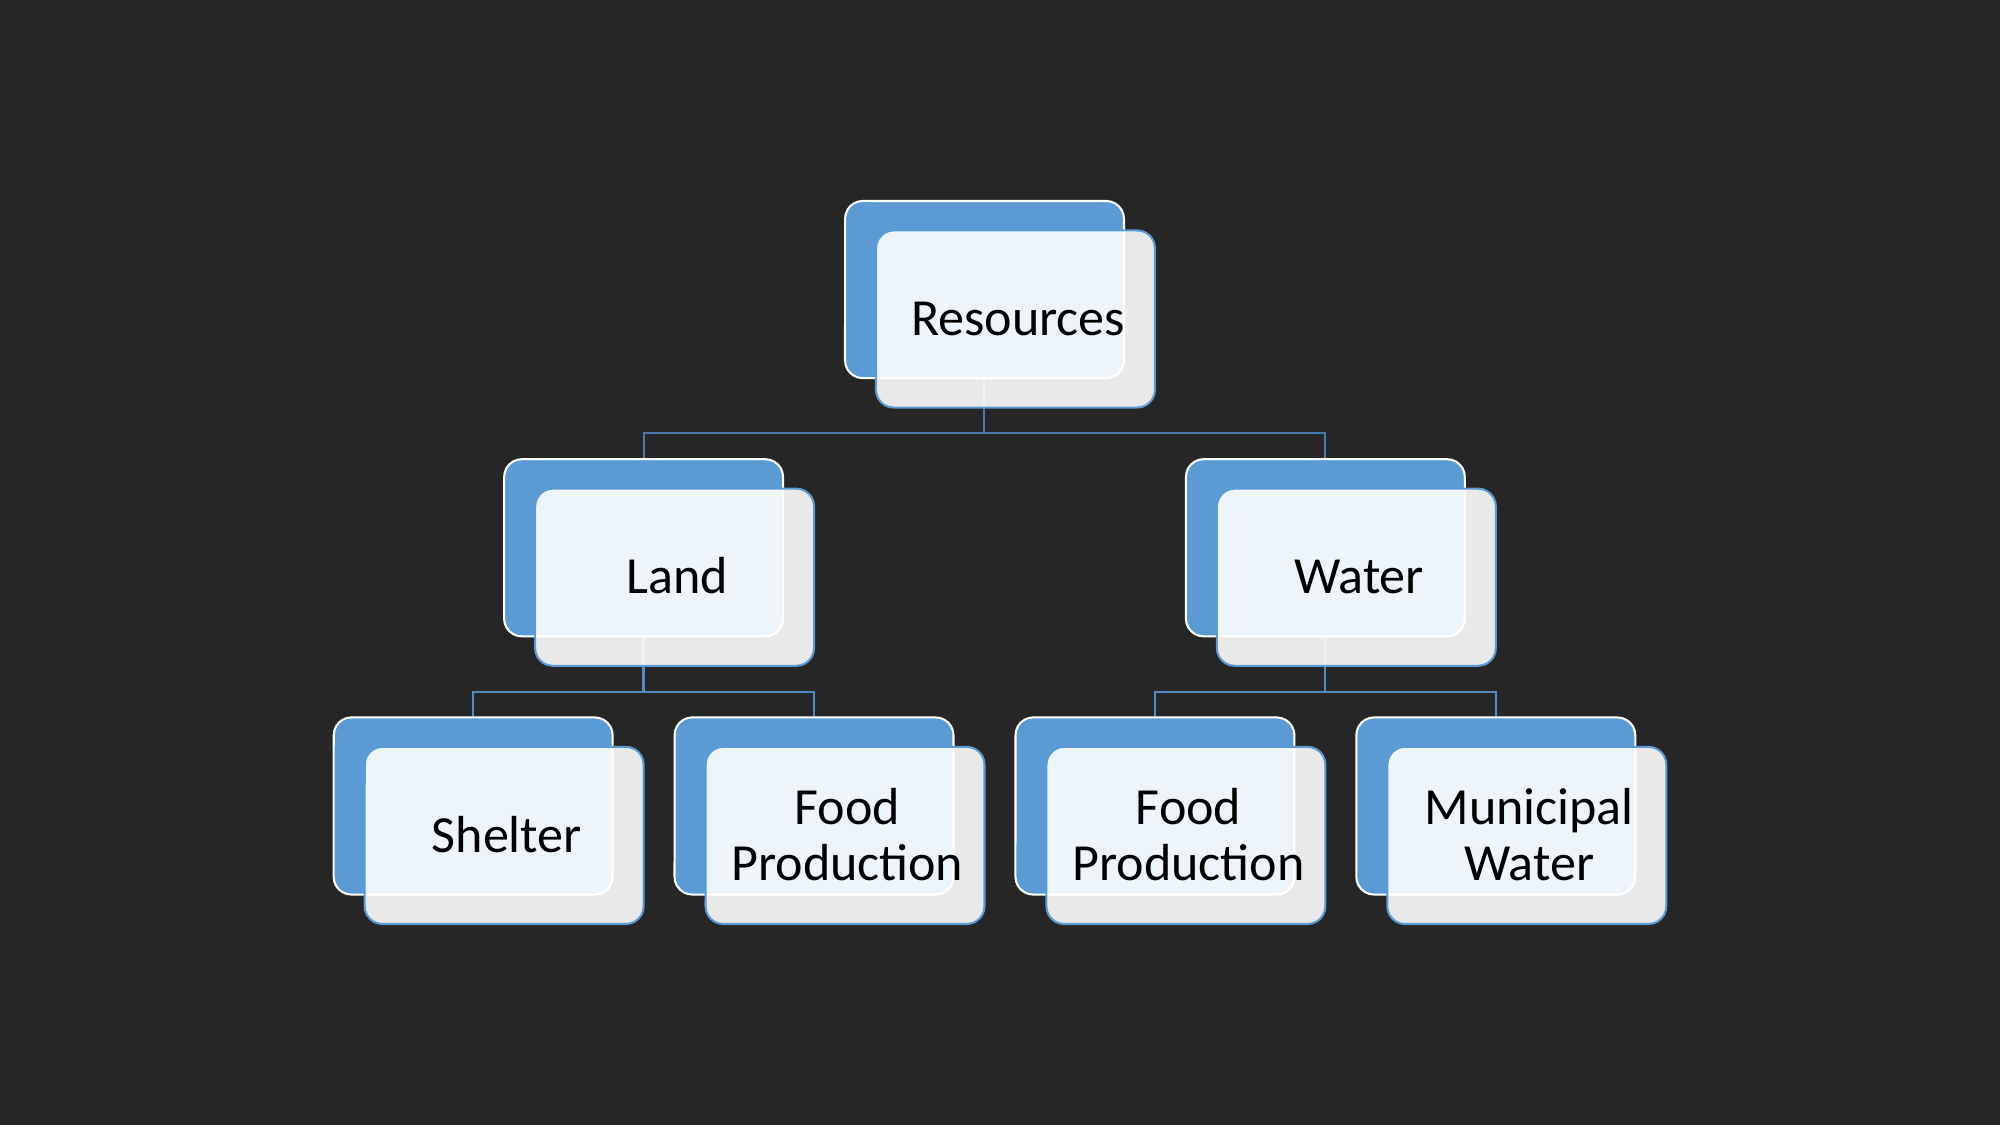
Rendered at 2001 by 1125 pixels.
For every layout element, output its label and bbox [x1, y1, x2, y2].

text_box [333, 117, 1667, 1007]
